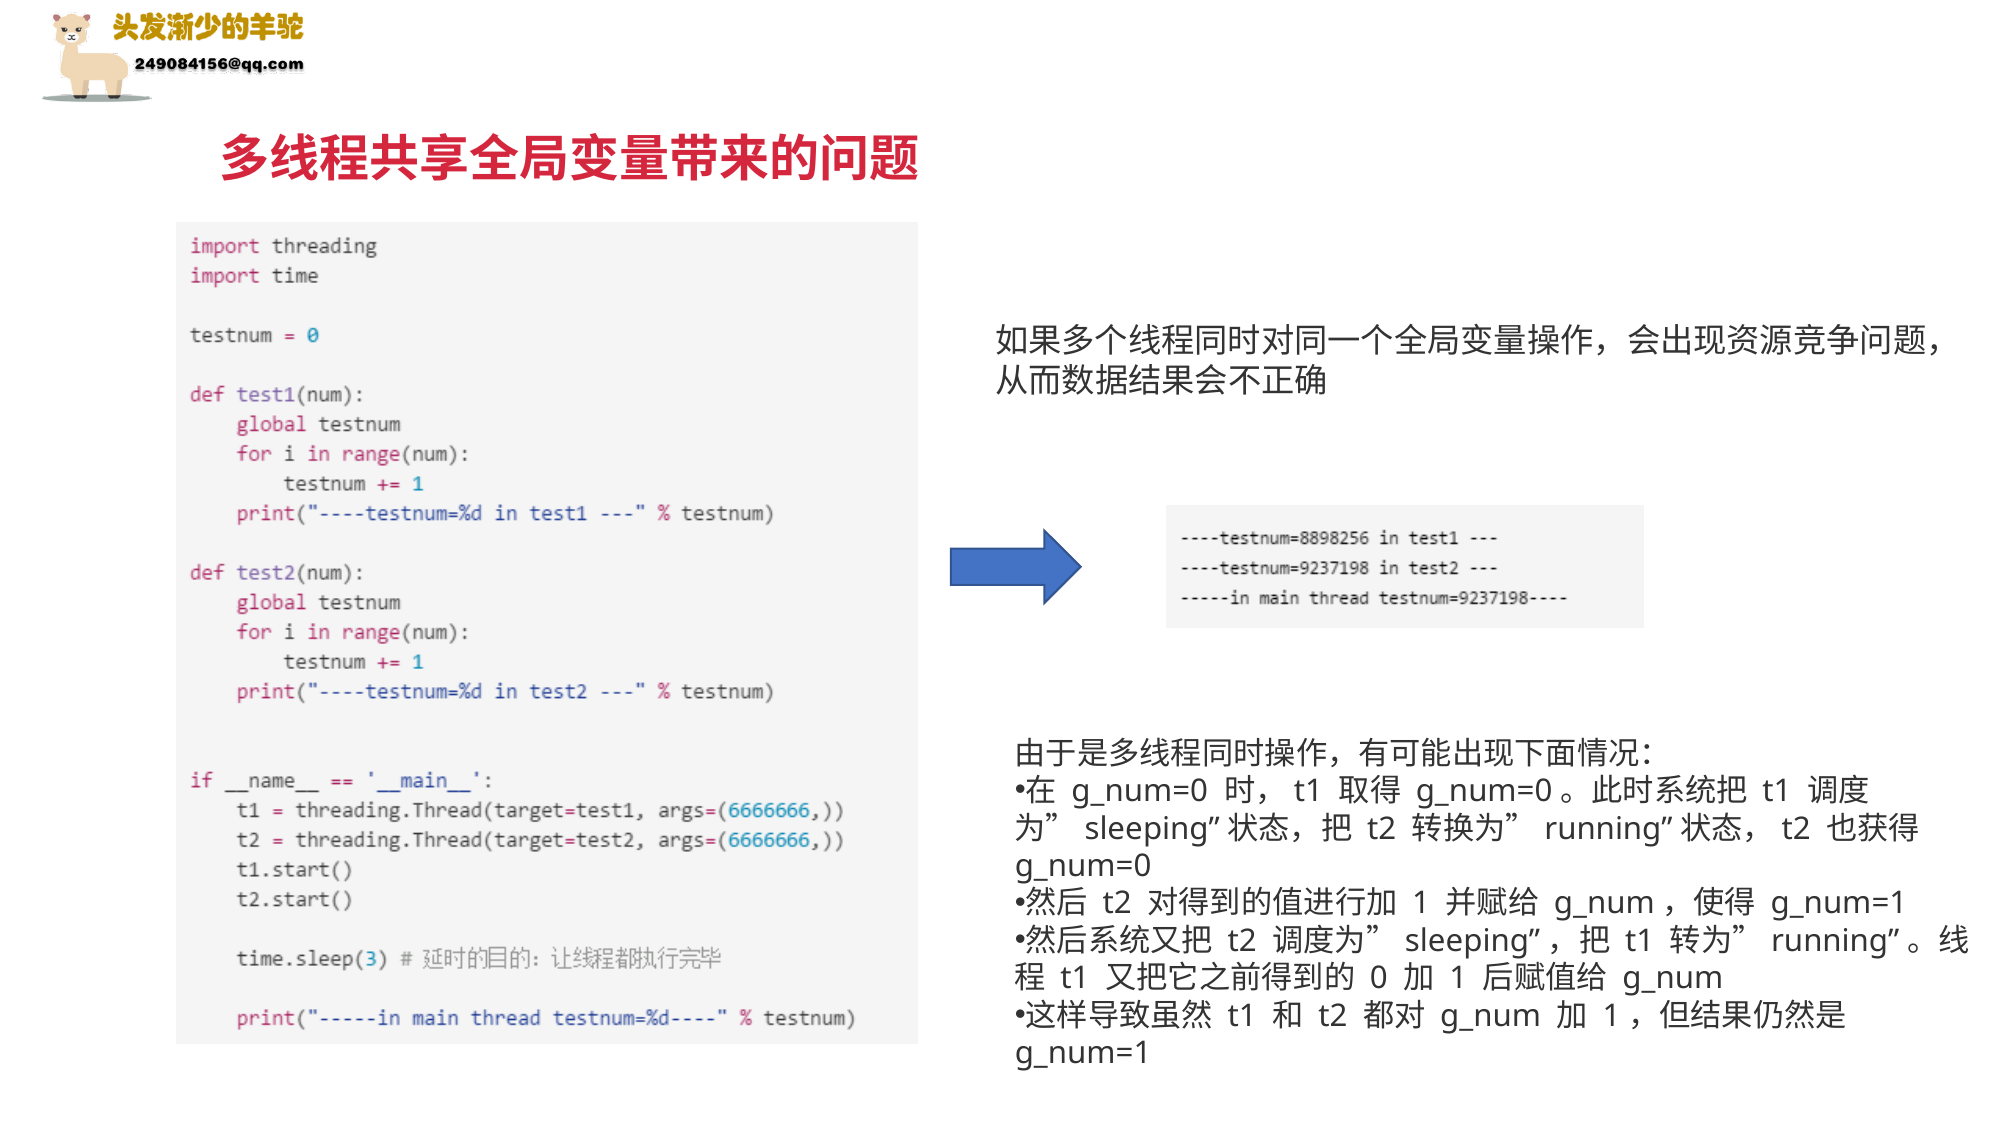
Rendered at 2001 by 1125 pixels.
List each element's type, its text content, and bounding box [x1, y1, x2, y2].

picture [37, 2, 330, 112]
text_box 由于是多线程同时操作，有可能出现下面情况： 在 g_num=0 时，t1 取得 g_num=0。此时系统把 t1 调度为”sleeping”状态，把 t2 转换为”running”状态，t2 也获得 g_num=0 然后 t2 对得到的值进行加 1 并赋给 g_num，使得 g_num=1 然后系统又把 t2 调度为”sleeping”，把 t1 转为”running”。线程 t1 又把它之前得到的 0 加 1 后赋值给 g_num 这样导致虽然 t1 和 t2 都对 g_num 加 1，但结果仍然是 g_num=1 [999, 725, 2000, 1078]
text_box 多线程共享全局变量带来的问题 [202, 109, 1798, 204]
text_box [949, 528, 1083, 606]
text_box 如果多个线程同时对同一个全局变量操作，会出现资源竞争问题，从而数据结果会不正确 [980, 311, 1981, 407]
picture [176, 222, 918, 1044]
picture [1166, 505, 1644, 628]
